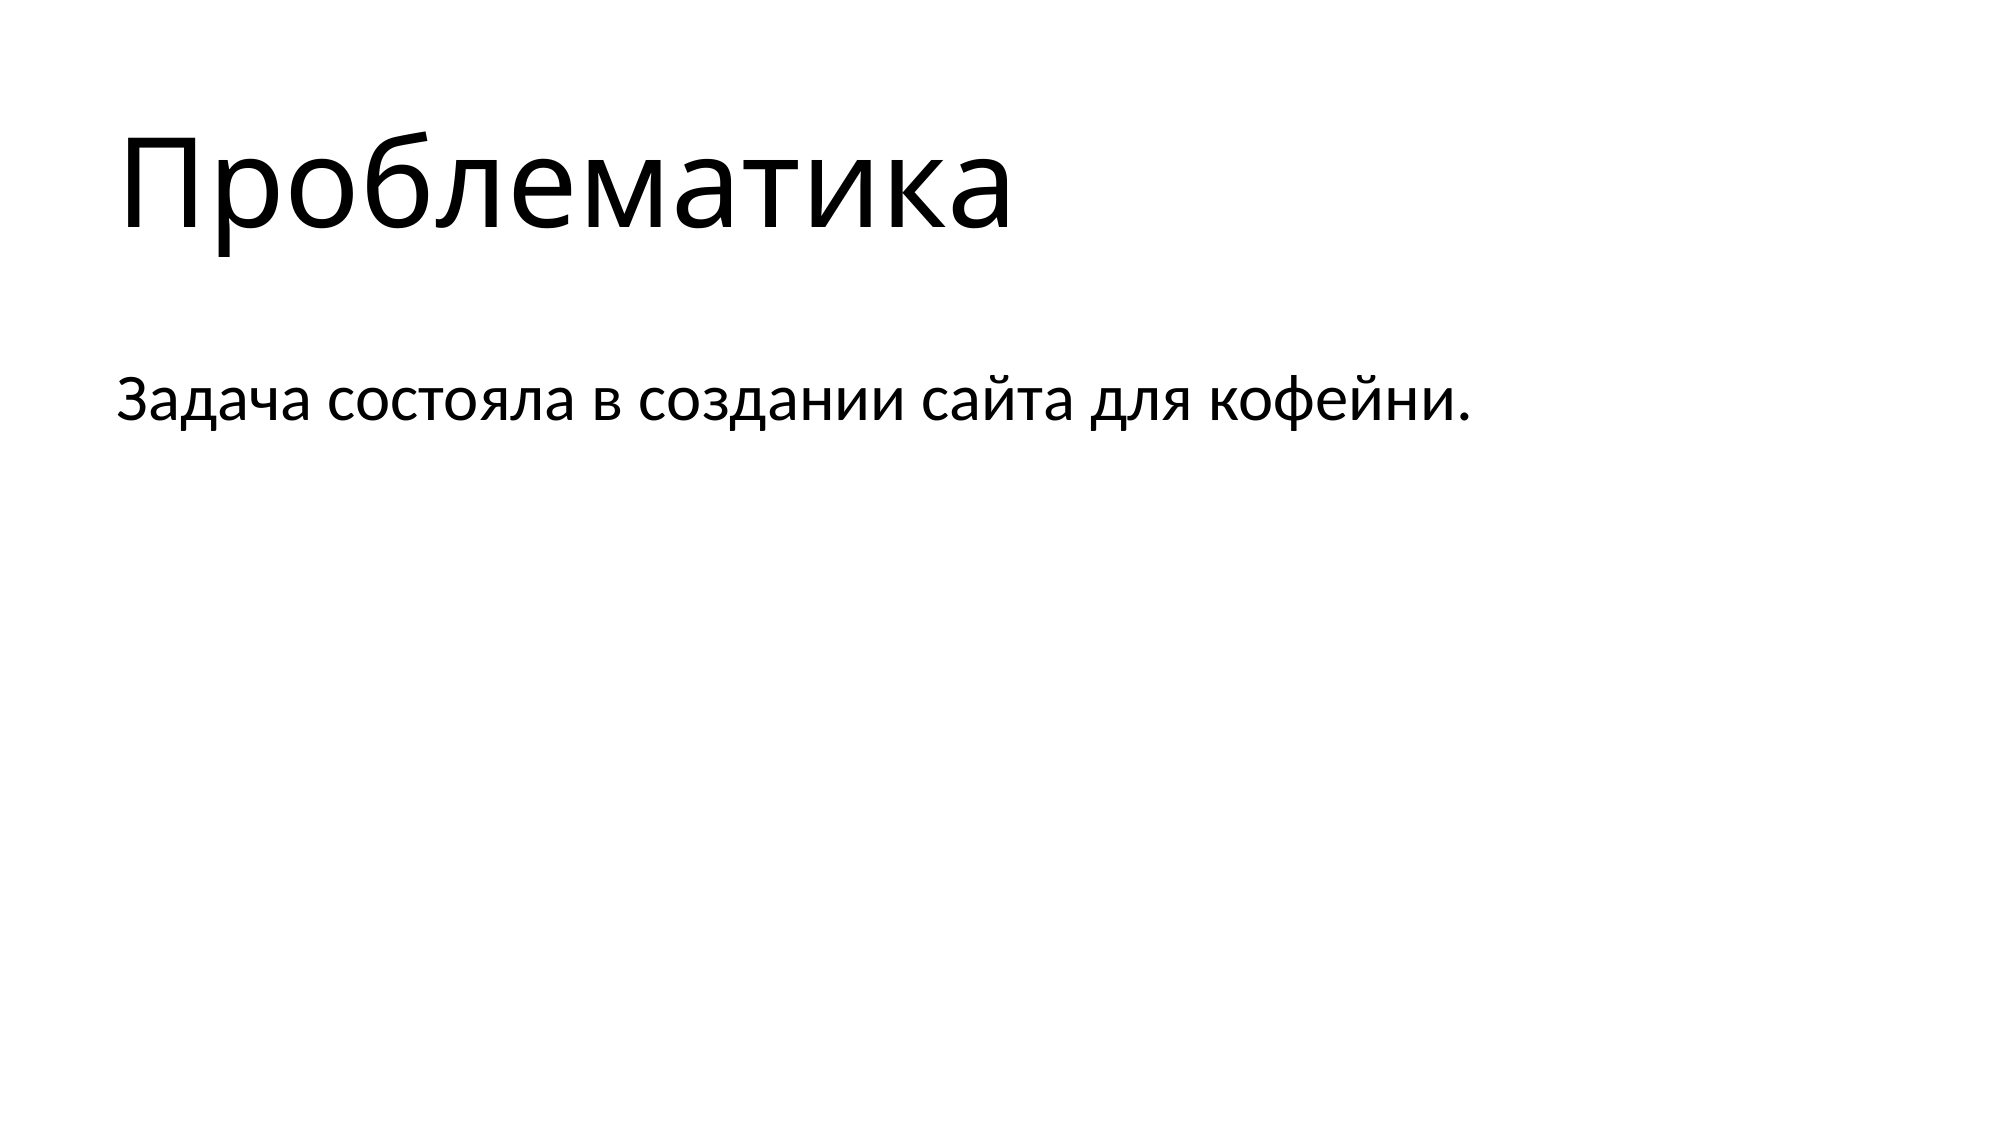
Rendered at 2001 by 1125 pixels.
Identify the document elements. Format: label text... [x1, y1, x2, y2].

title Проблематика [101, 78, 1753, 296]
list Задача состояла в создании сайта для кофейни. [101, 355, 1858, 1070]
